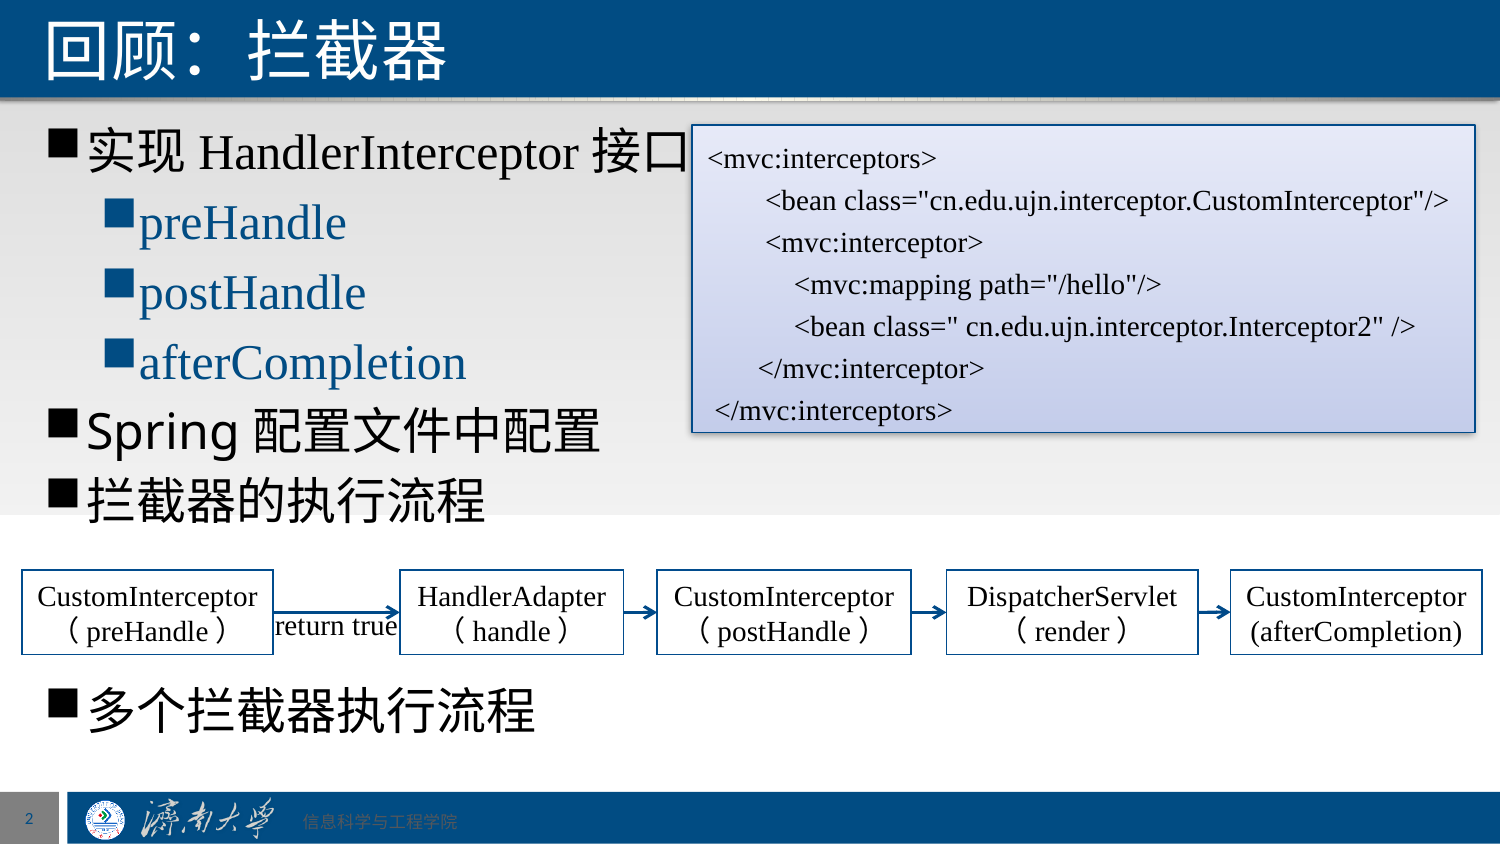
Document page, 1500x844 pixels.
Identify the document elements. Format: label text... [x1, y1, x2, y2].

text_box CustomInterceptor (afterCompletion) [1230, 569, 1483, 655]
text_box CustomInterceptor （postHandle） [657, 570, 912, 655]
picture [85, 800, 125, 840]
text_box <mvc:interceptors> <bean class="cn.edu.ujn.interceptor.CustomInterceptor"/> <mvc:interceptor> <mvc:mapping path="/hello"/> <bean class=" cn.edu.ujn.interceptor.Interceptor2" /> </mvc:interceptor> </mvc:interceptors> [691, 124, 1476, 433]
text_box return true [260, 598, 414, 649]
text_box HandlerAdapter （handle） [399, 570, 624, 655]
title 回顾：拦截器 [0, 0, 1500, 98]
text_box DispatcherServlet （render） [946, 570, 1198, 655]
text_box CustomInterceptor （preHandle） [21, 570, 274, 655]
list 实现HandlerInterceptor接口 preHandle postHandle afterCompletion Spring配置文件中配置 拦截器的执行流程 多个拦截器执行流程 [29, 112, 1484, 791]
